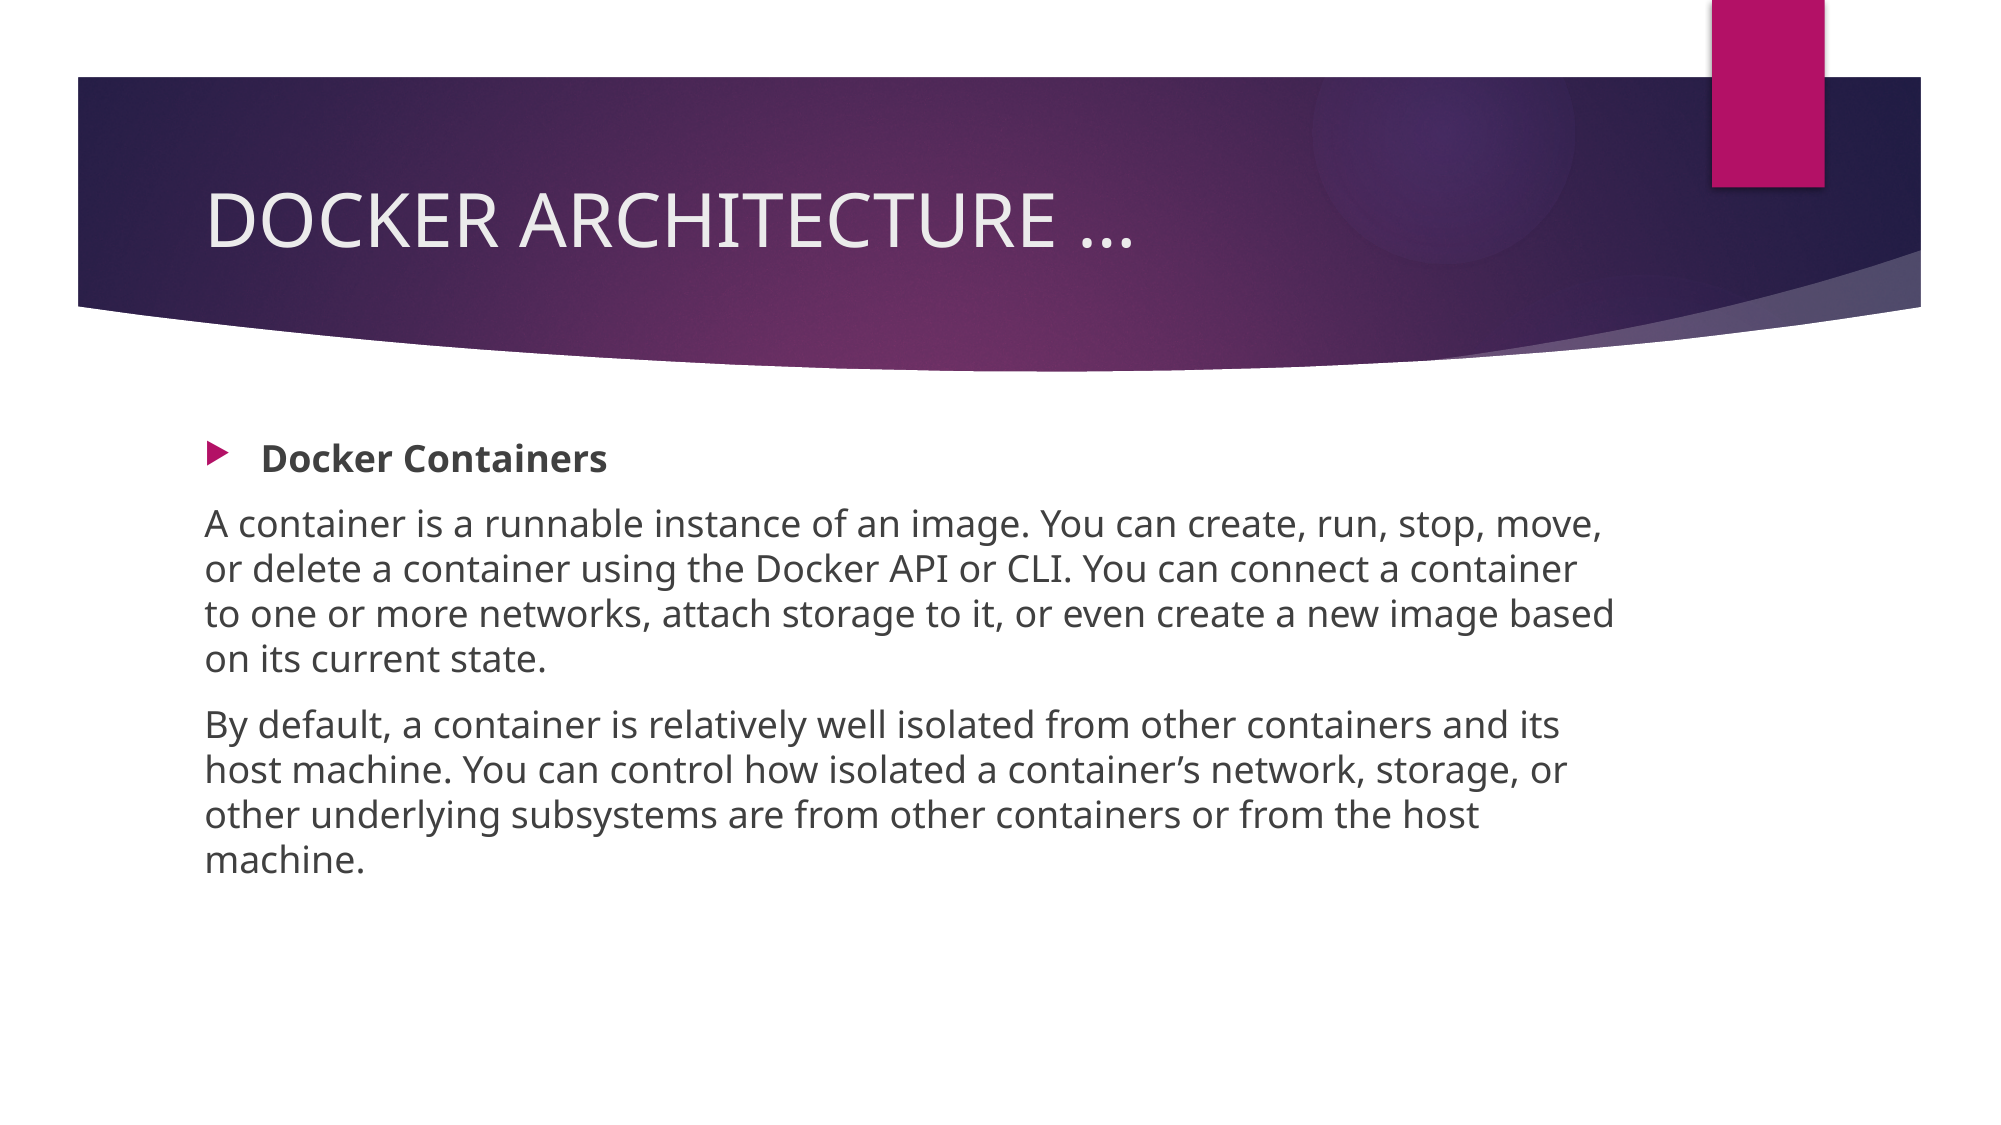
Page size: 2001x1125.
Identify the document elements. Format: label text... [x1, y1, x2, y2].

title DOCKER ARCHITECTURE … [189, 159, 1627, 276]
list Docker Containers A container is a runnable instance of an image. You can create, run, stop, move, or delete a container using the Docker API or CLI. You can connect a container to one or more networks, attach storage to it, or even create a new image based on its current state. By default, a container is relatively well isolated from other containers and its host machine. You can control how isolated a container’s network, storage, or other underlying subsystems are from other containers or from the host machine. [189, 427, 1638, 988]
